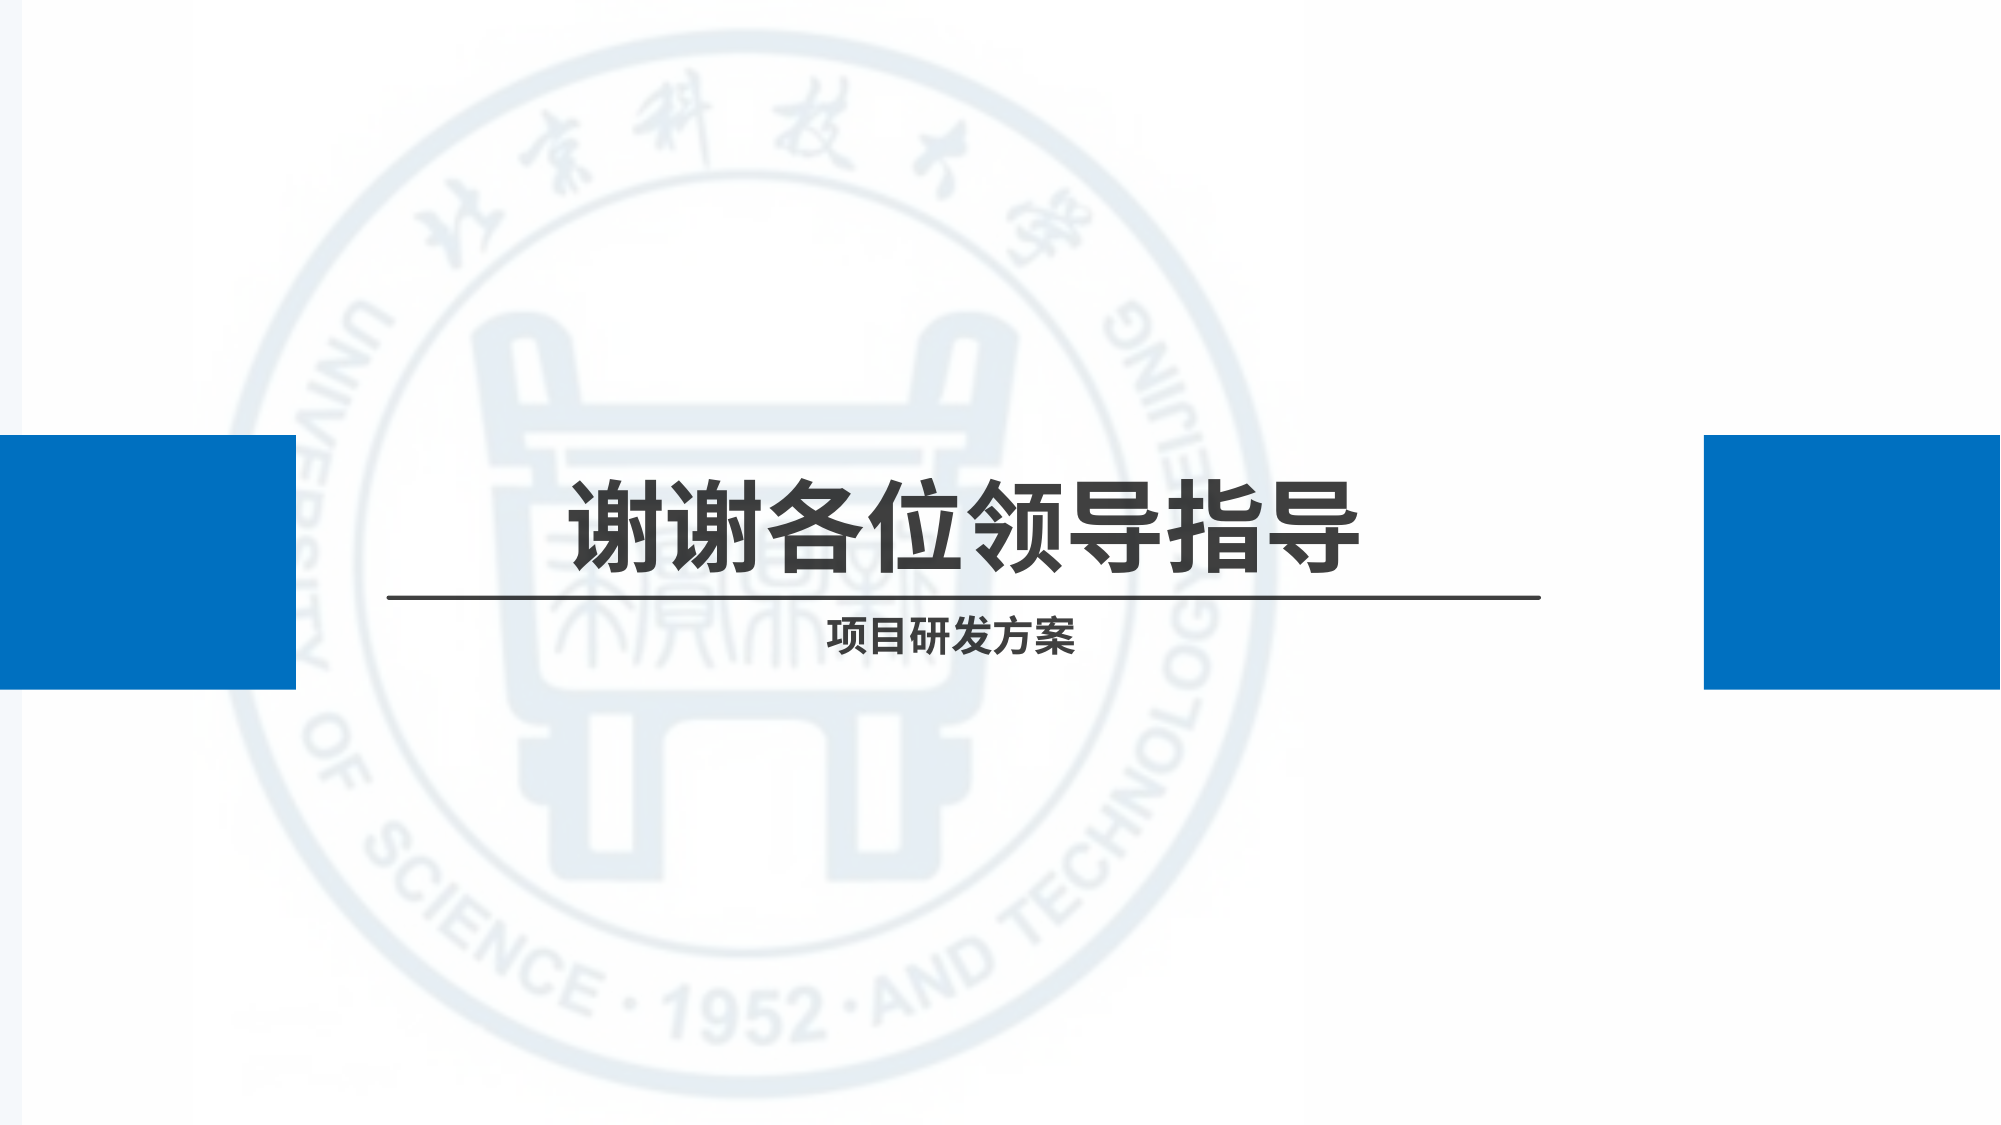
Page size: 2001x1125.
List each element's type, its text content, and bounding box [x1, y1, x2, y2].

text_box 谢谢各位领导指导 [369, 457, 1561, 593]
text_box 项目研发方案 [394, 601, 1508, 667]
text_box [0, 435, 296, 690]
text_box [1703, 435, 2000, 690]
